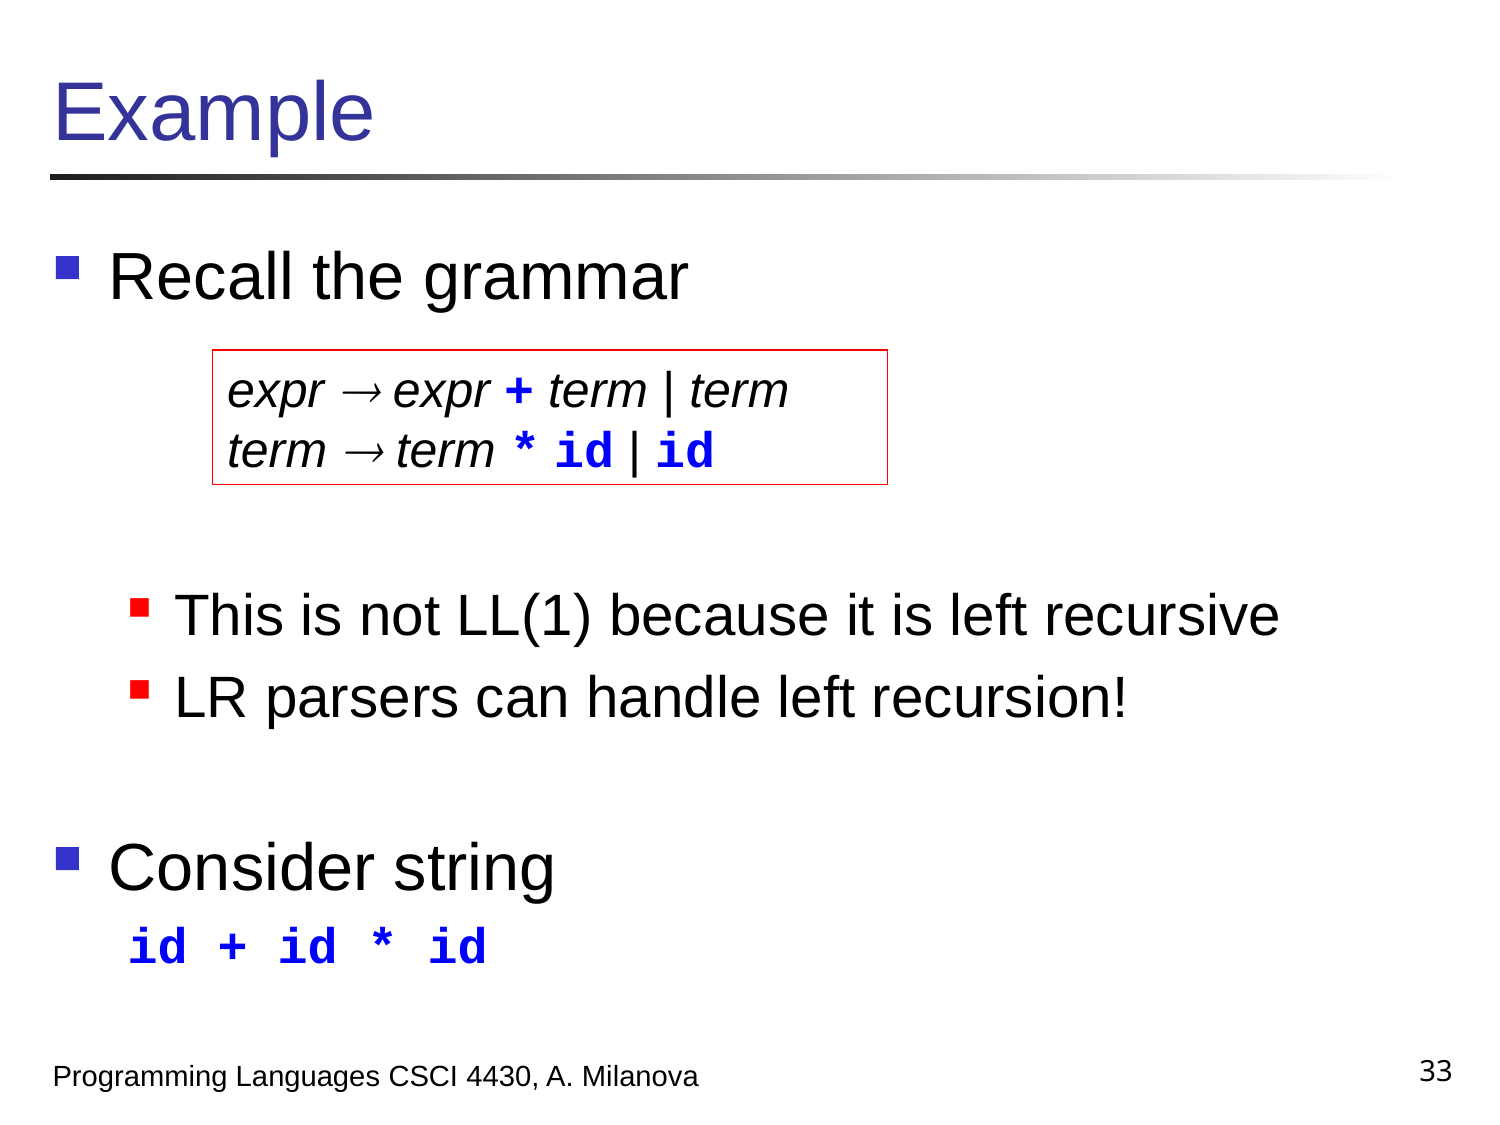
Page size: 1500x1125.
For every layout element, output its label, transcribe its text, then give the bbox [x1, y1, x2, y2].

list Recall the grammar This is not LL(1) because it is left recursive LR parsers can handle left recursion! Consider string id + id * id [37, 224, 1469, 1013]
slide_number 33 [1154, 1023, 1468, 1100]
title Example [37, 0, 1466, 165]
text_box expr  expr + term | term term  term * id | id [212, 349, 888, 485]
footer Programming Languages CSCI 4430, A. Milanova [37, 1024, 813, 1101]
